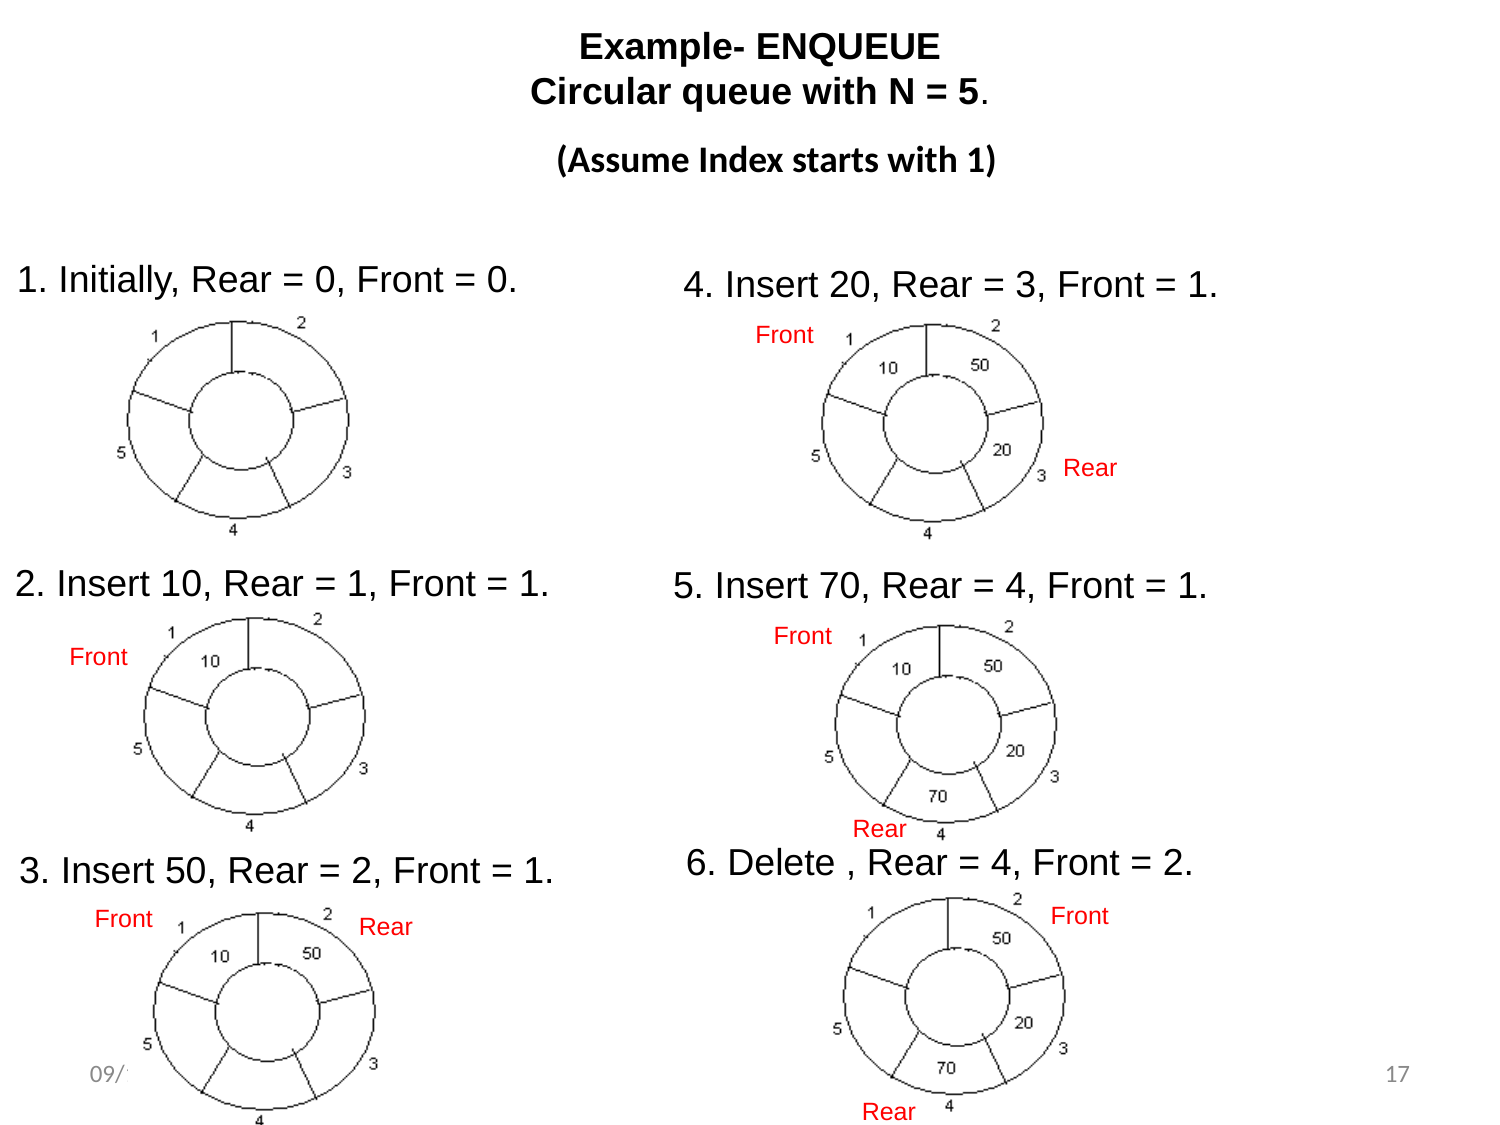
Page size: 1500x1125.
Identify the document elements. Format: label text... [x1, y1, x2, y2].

text_box Example- ENQUEUE Circular queue with N = 5. [484, 14, 1036, 120]
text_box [0, 247, 1313, 1125]
text_box (Assume Index starts with 1) [541, 127, 1030, 188]
text_box 17 [1316, 1042, 1425, 1103]
